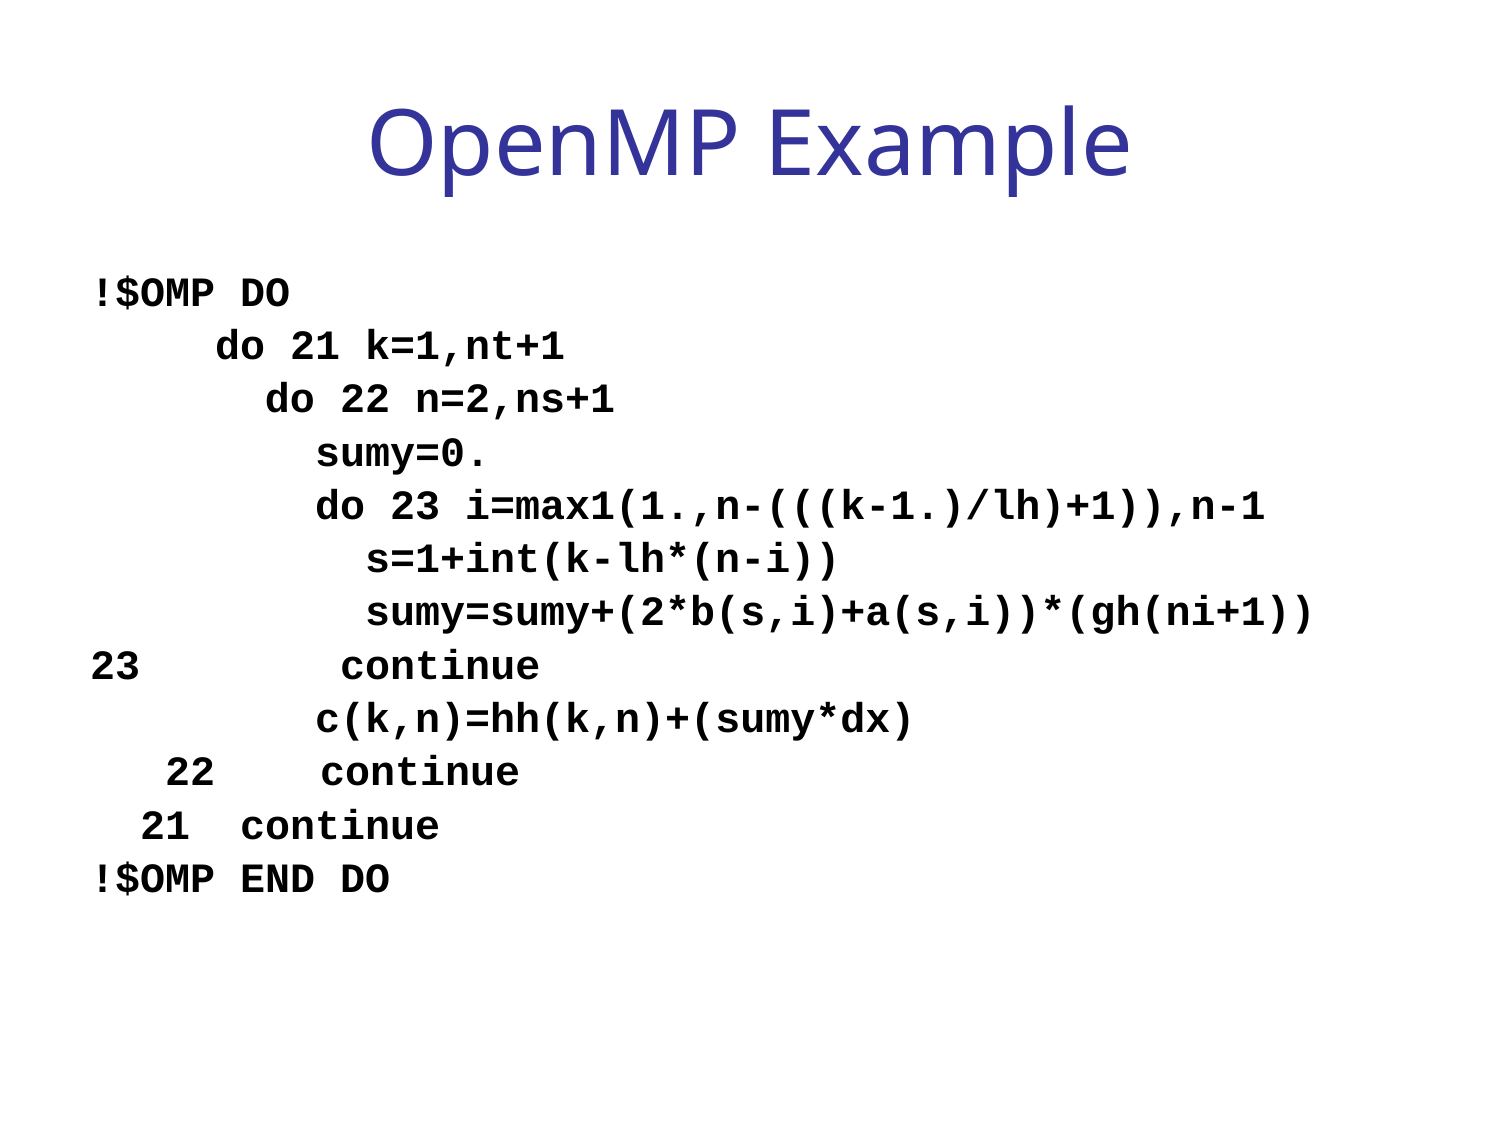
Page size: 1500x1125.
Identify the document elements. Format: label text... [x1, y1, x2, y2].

title OpenMP Example [75, 45, 1425, 233]
list !$OMP DO do 21 k=1,nt+1 do 22 n=2,ns+1 sumy=0. do 23 i=max1(1.,n-(((k-1.)/lh)+1)),n-1 s=1+int(k-lh*(n-i)) sumy=sumy+(2*b(s,i)+a(s,i))*(gh(ni+1)) 23 continue c(k,n)=hh(k,n)+(sumy*dx) 22 continue 21 continue !$OMP END DO [75, 262, 1425, 1005]
